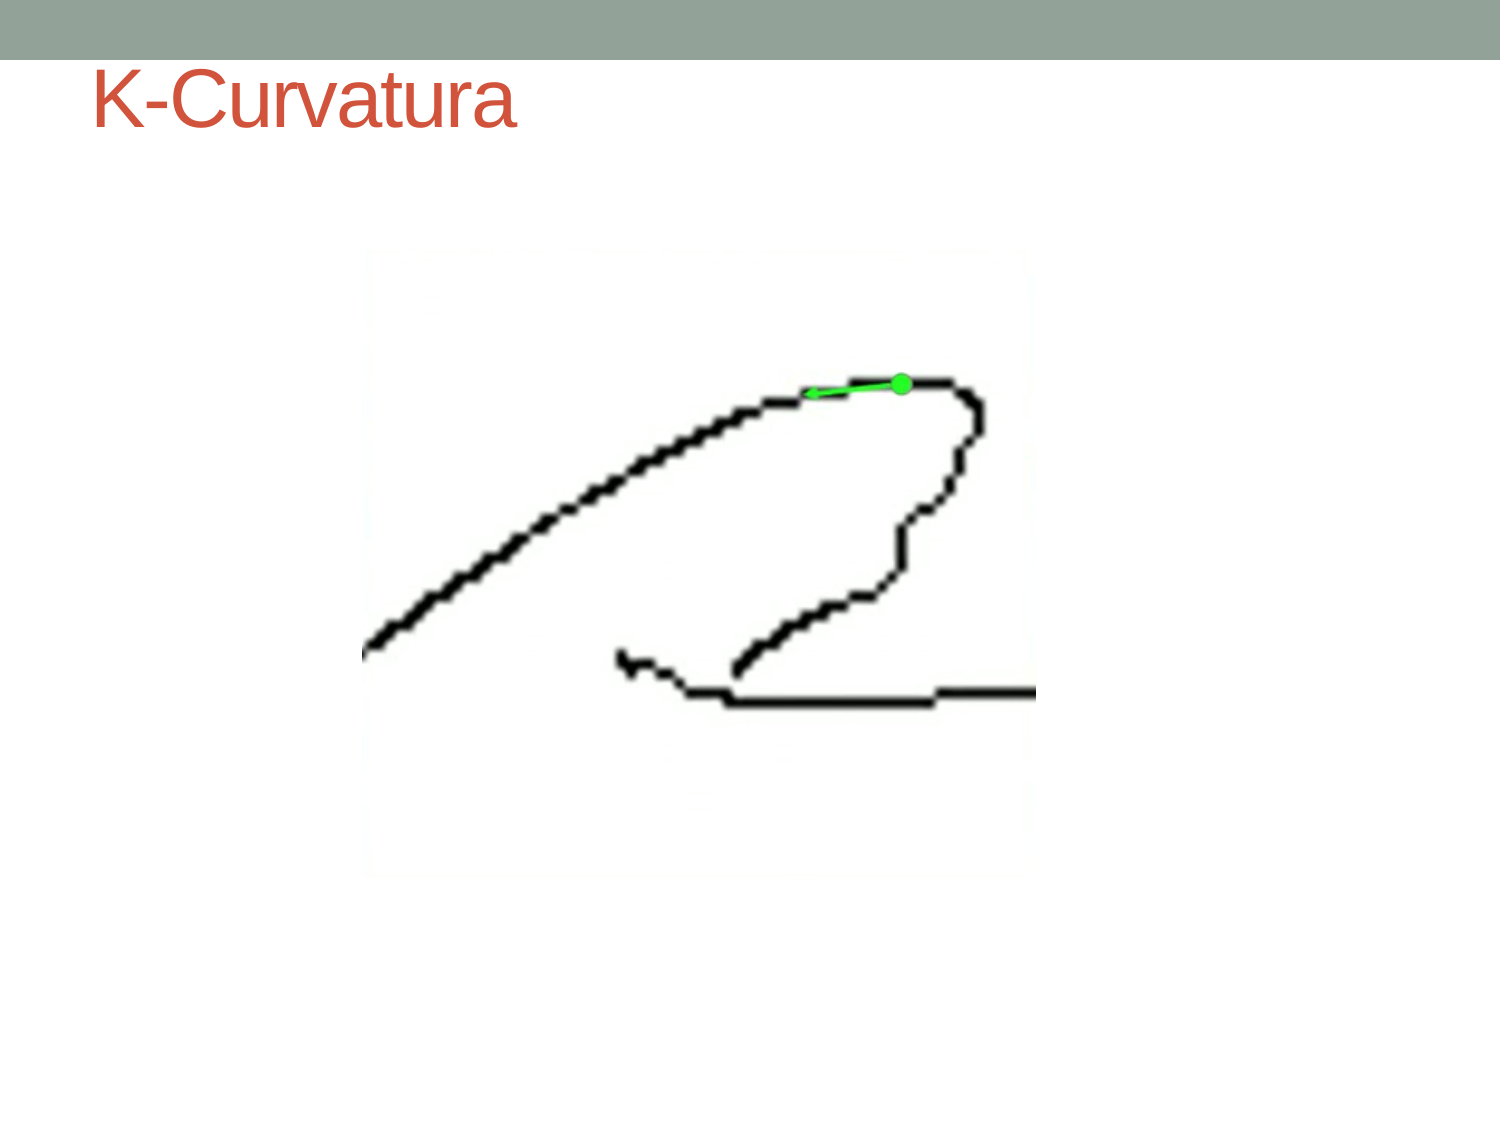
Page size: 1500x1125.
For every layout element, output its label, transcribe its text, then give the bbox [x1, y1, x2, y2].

title K-Curvatura [75, 0, 1425, 188]
picture [362, 249, 1037, 877]
